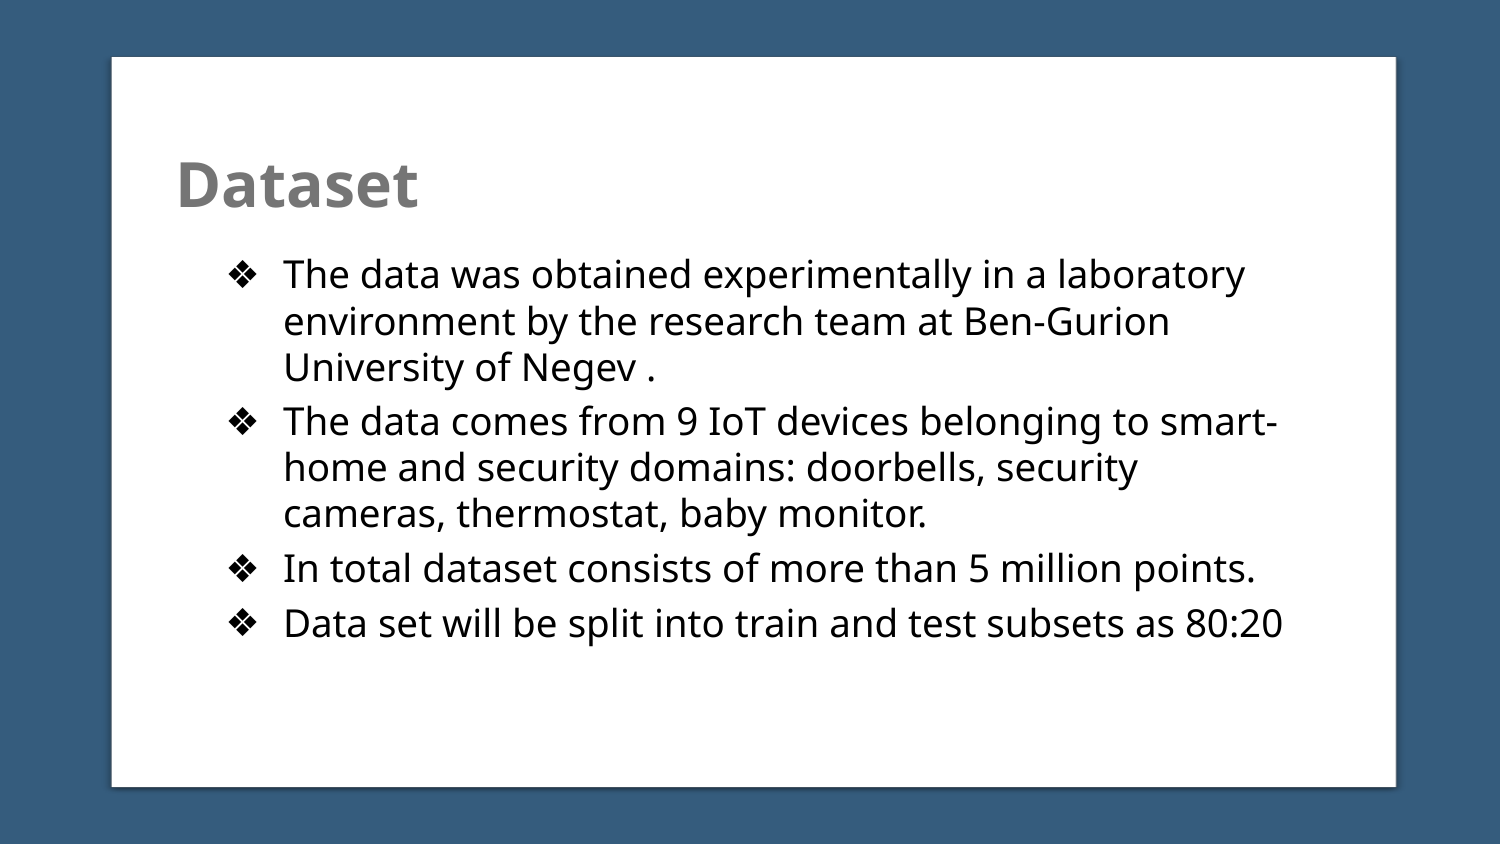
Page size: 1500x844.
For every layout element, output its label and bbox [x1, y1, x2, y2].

picture [60, 26, 1450, 818]
